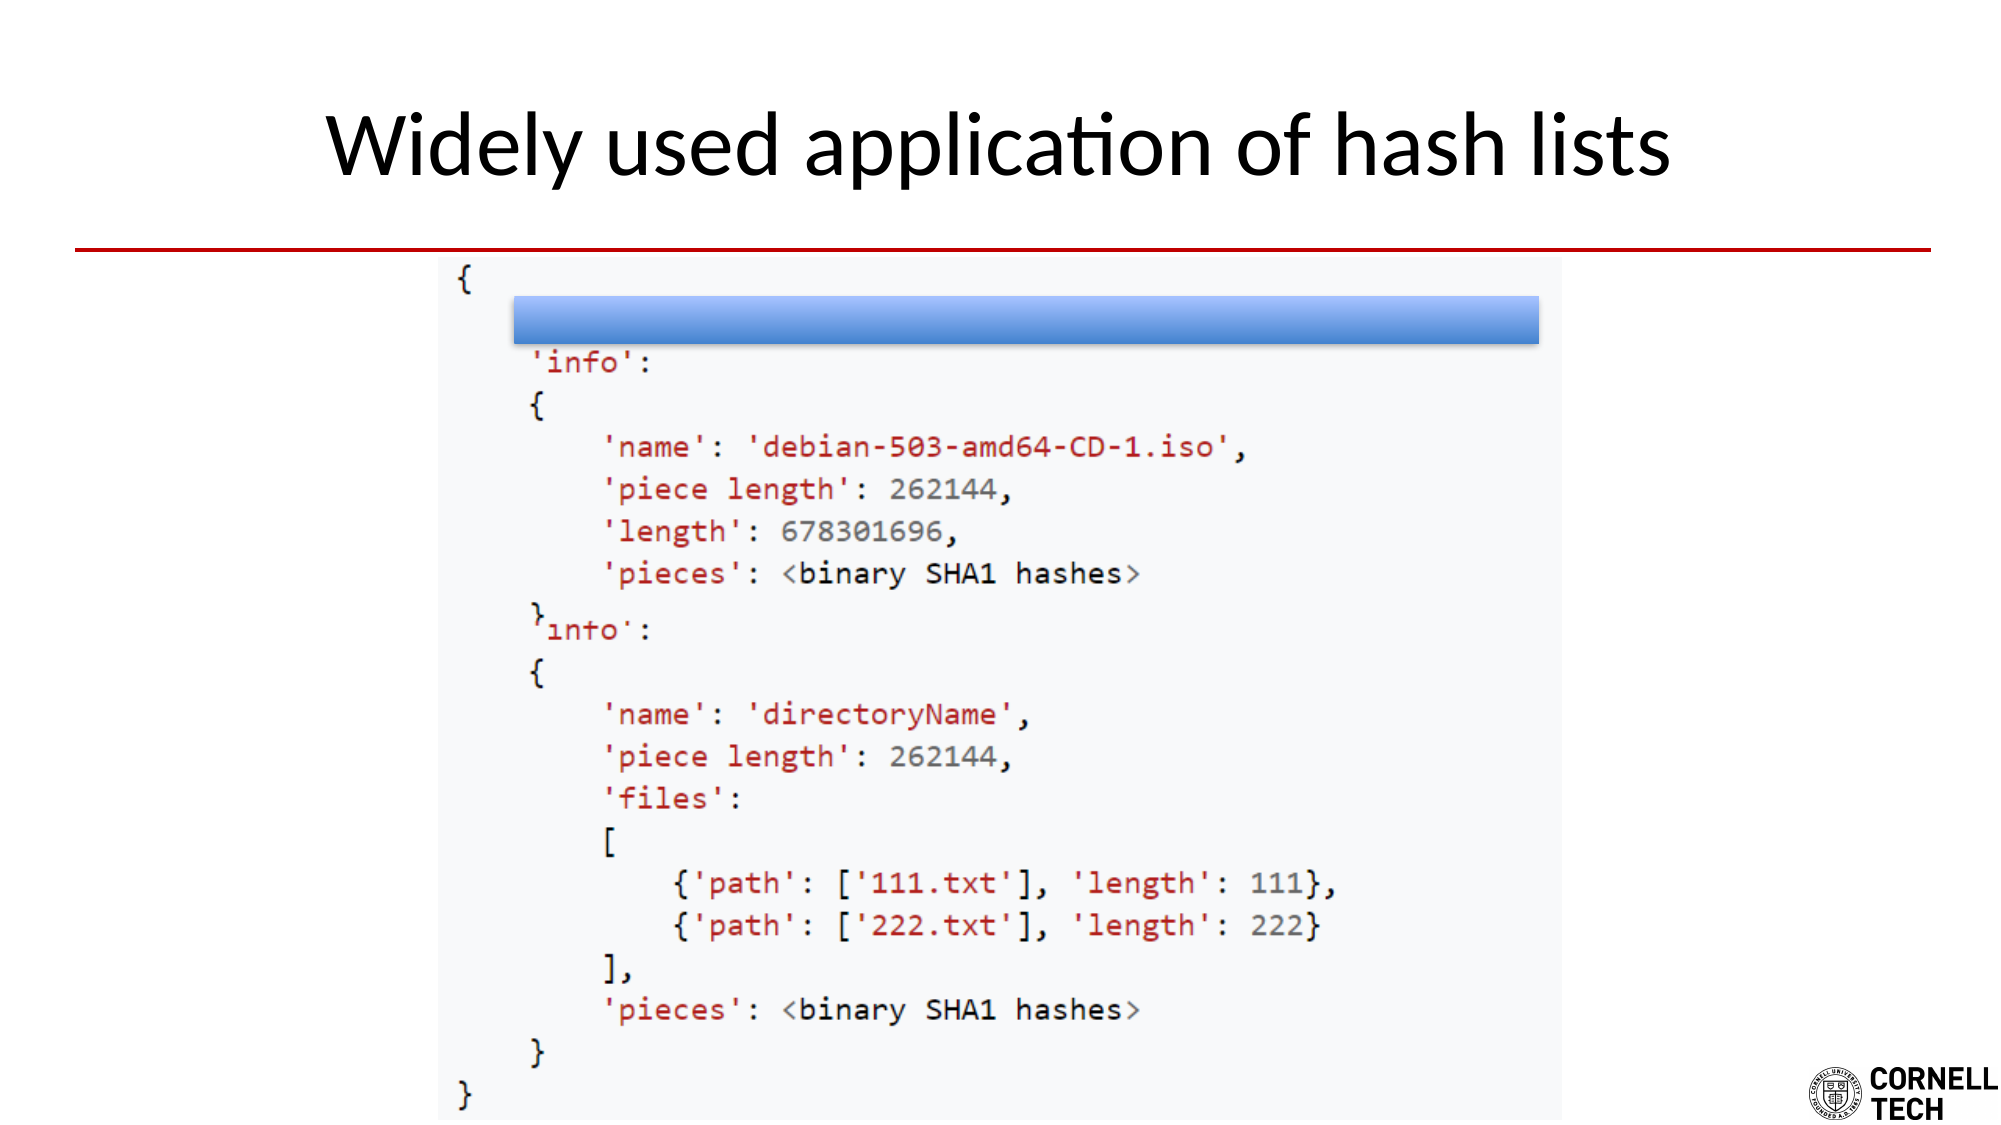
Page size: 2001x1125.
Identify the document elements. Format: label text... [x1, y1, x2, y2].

picture [1809, 1067, 1998, 1120]
title Widely used application of hash lists [99, 45, 1900, 233]
picture [437, 256, 1562, 1120]
